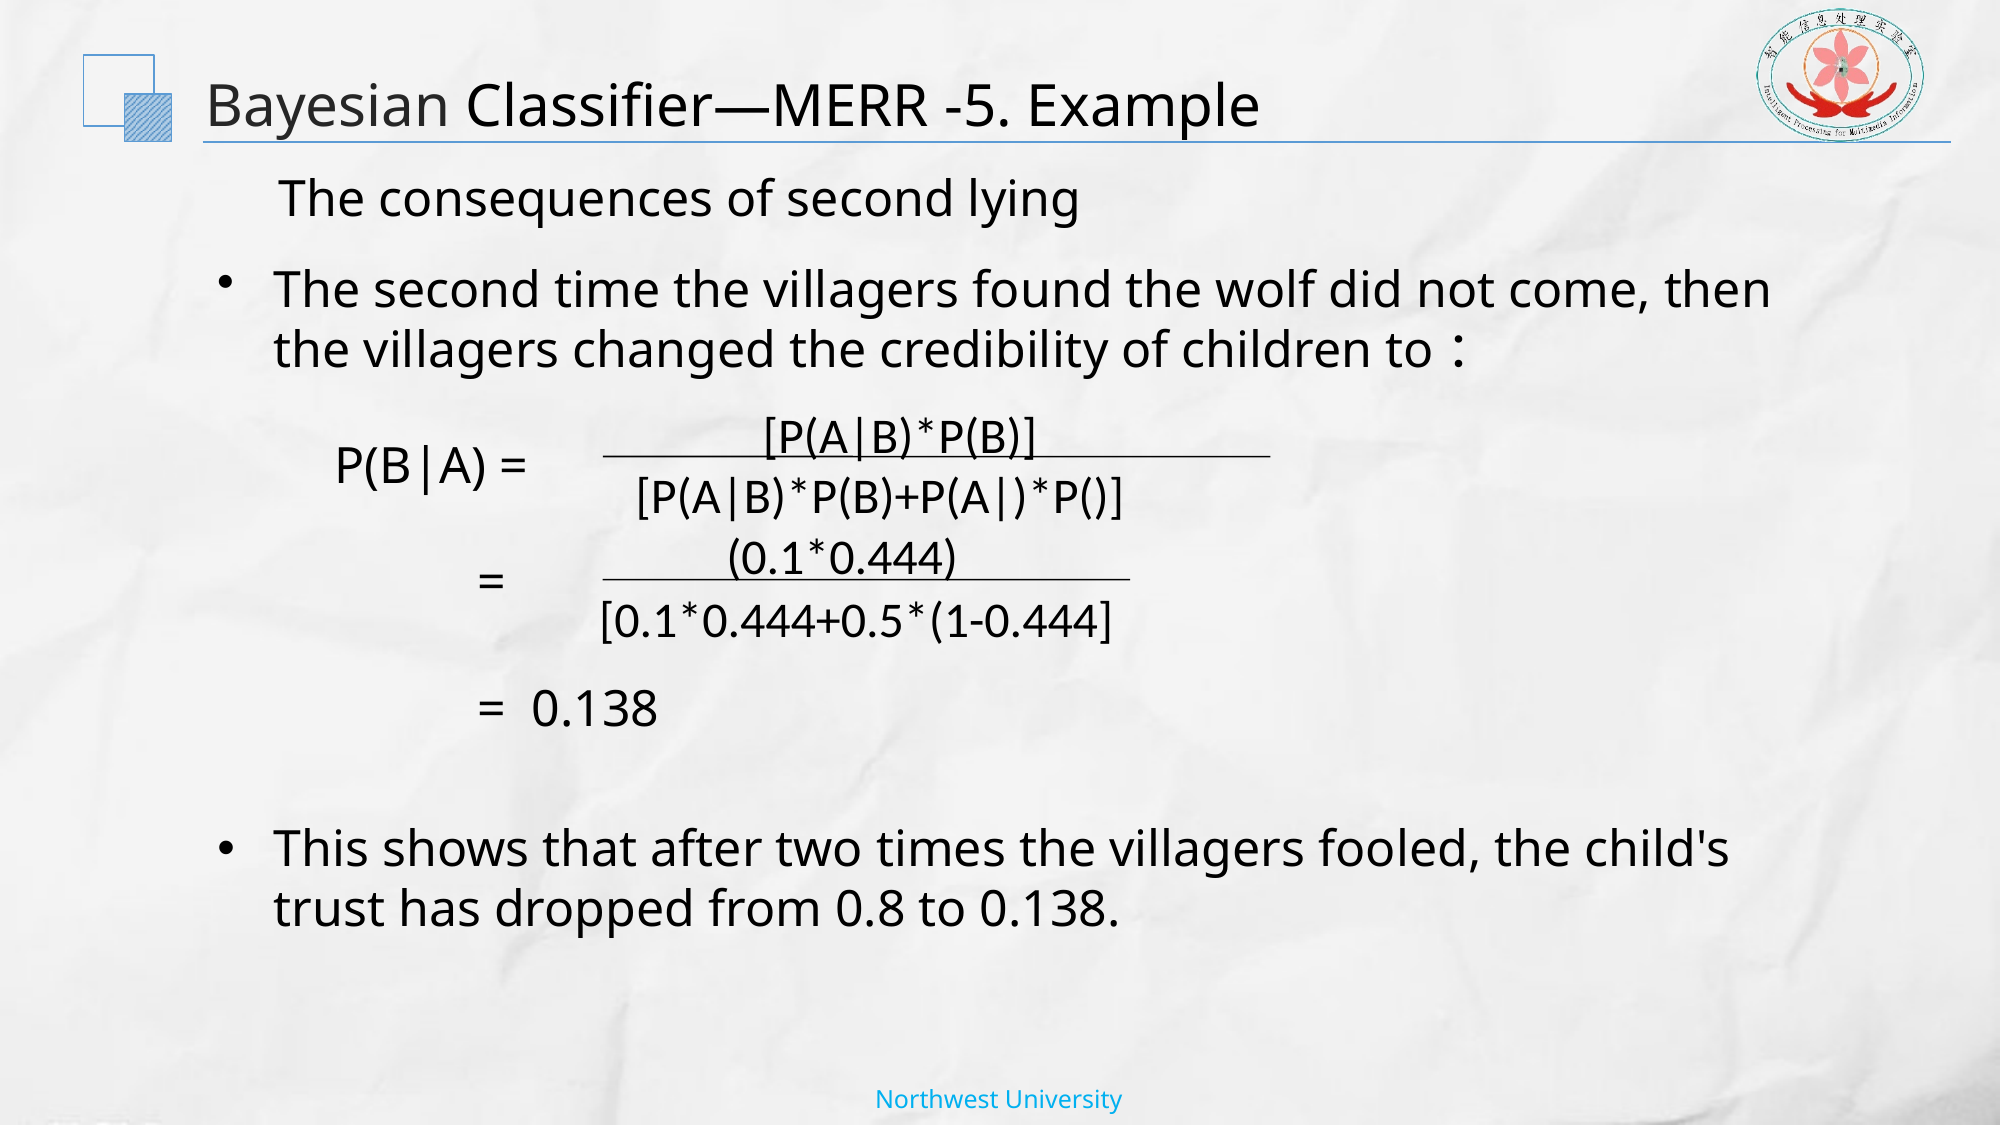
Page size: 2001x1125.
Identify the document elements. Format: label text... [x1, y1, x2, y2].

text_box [584, 395, 1414, 656]
text_box The consequences of second lying [264, 159, 1559, 249]
picture [0, 0, 2000, 1125]
text_box The second time the villagers found the wolf did not come, then the villagers changed the credibility of children to： P(B|A) = = = 0.138 This shows that after two times the villagers fooled, the child's trust has dropped from 0.8 to 0.138. [202, 249, 1849, 1125]
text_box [83, 55, 1951, 147]
